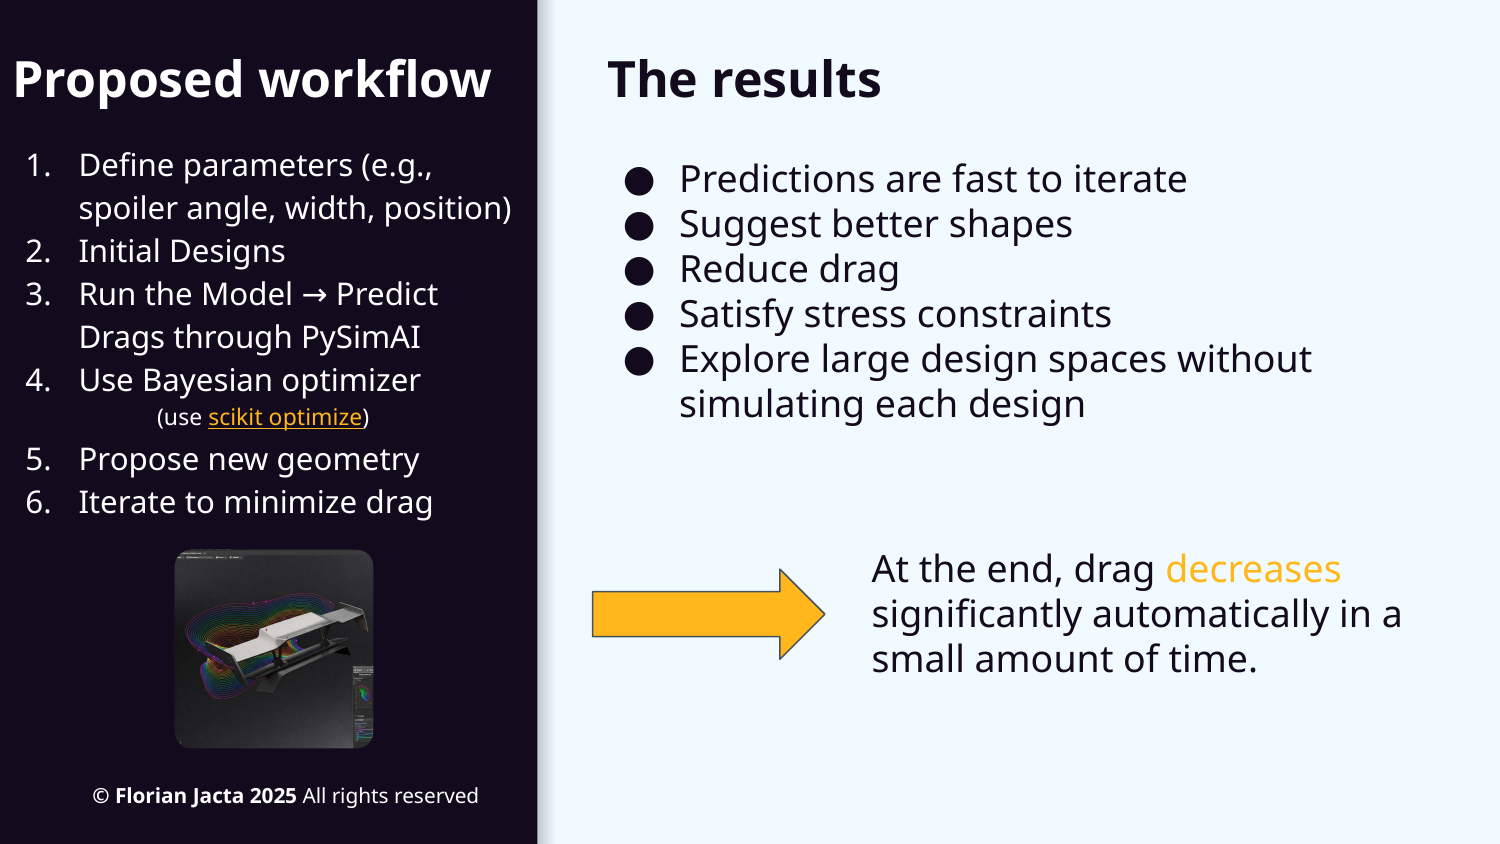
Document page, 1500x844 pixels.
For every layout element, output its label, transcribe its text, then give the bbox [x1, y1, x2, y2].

list Define parameters (e.g., spoiler angle, width, position) Initial Designs Run the Model → Predict Drags through PySimAI Use Bayesian optimizer (use scikit optimize) Propose new geometry Iterate to minimize drag [3, 139, 524, 578]
title Proposed workflow [11, 42, 607, 108]
text_box Predictions are fast to iterate Suggest better shapes Reduce drag Satisfy stress constraints Explore large design spaces without simulating each design [589, 139, 1491, 470]
text_box At the end, drag decreases significantly automatically in a small amount of time. [856, 530, 1437, 698]
title The results [607, 42, 1217, 108]
text_box [592, 569, 825, 660]
picture [174, 549, 374, 749]
